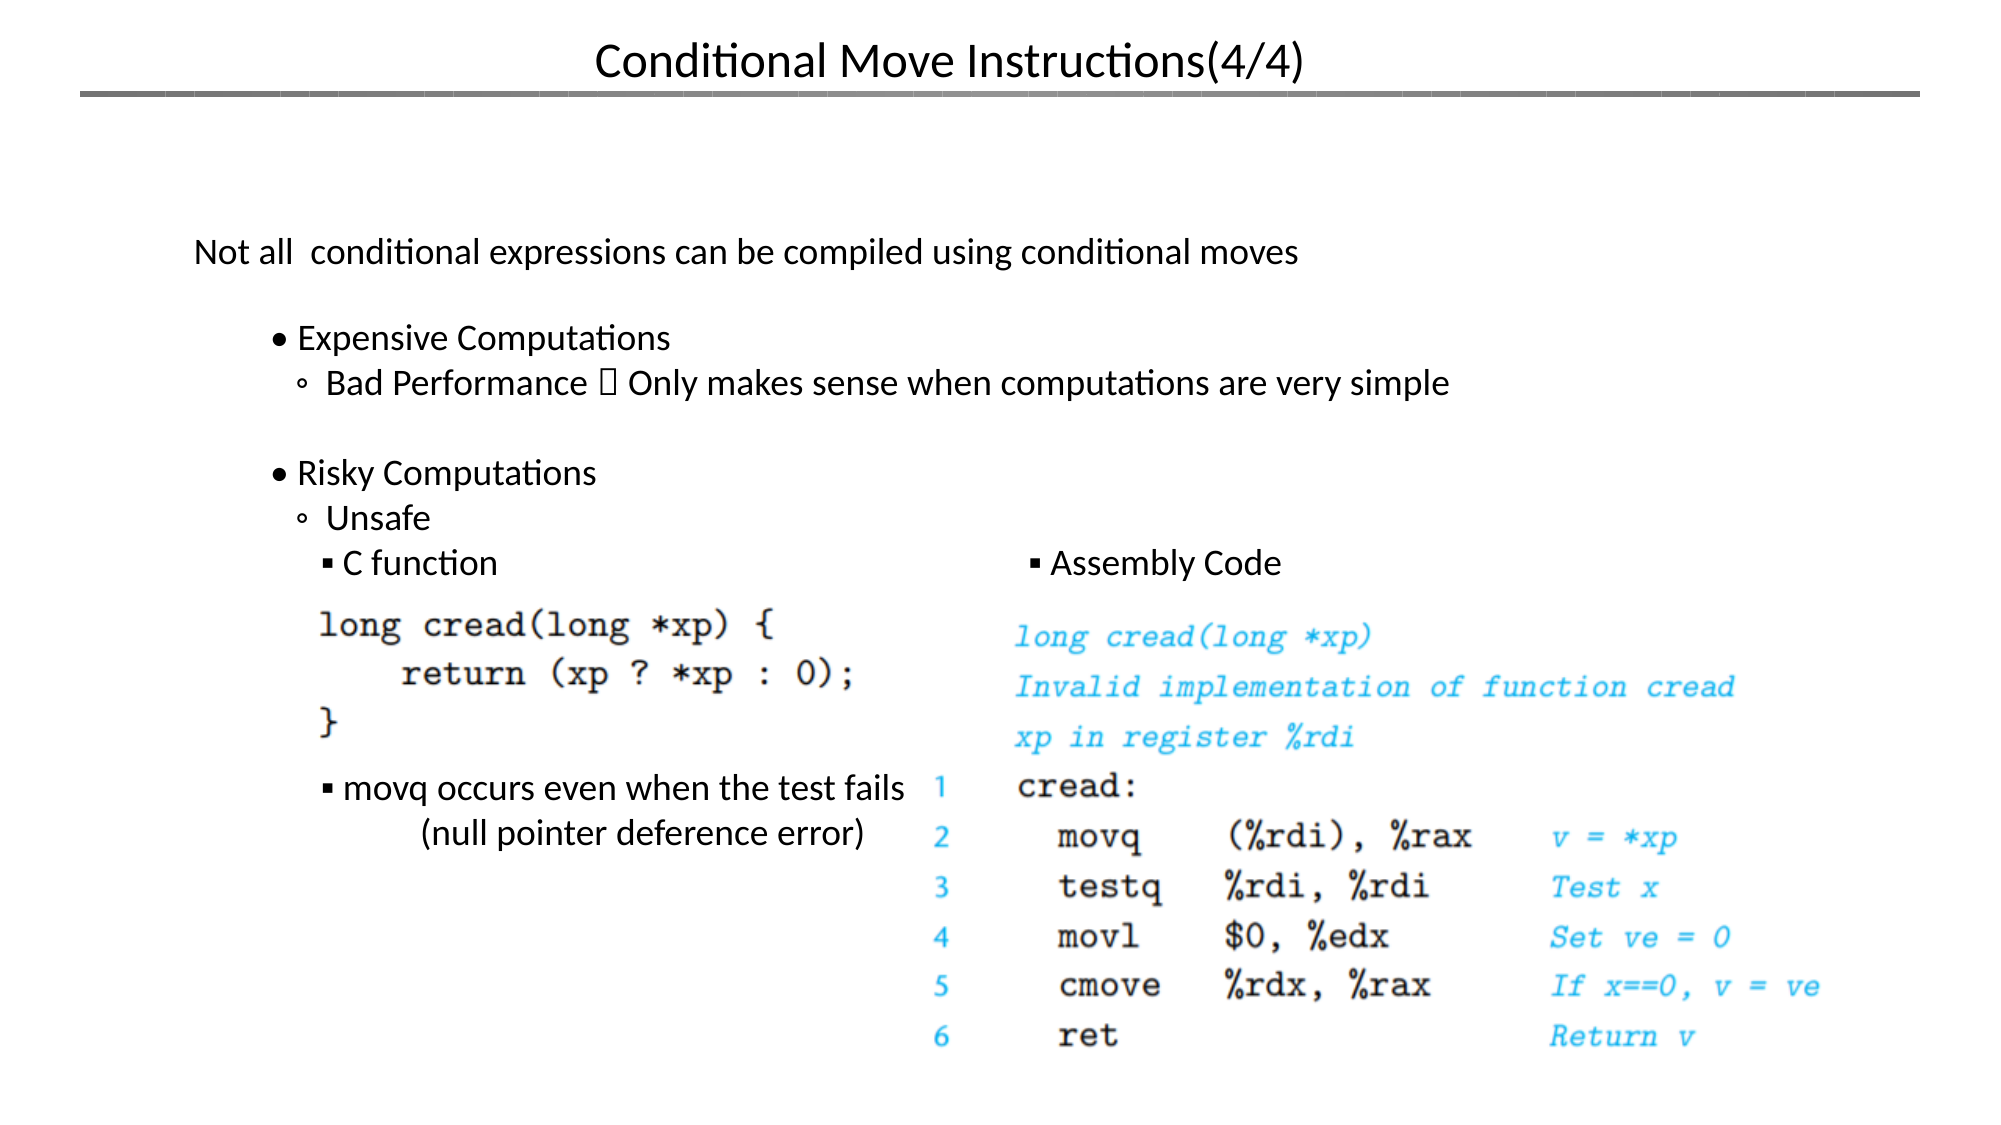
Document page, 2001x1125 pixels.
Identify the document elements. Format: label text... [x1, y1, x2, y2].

picture [294, 593, 1836, 1055]
text_box Conditional Move Instructions(4/4) [580, 20, 1420, 96]
text_box Not all conditional expressions can be compiled using conditional moves [179, 219, 1316, 279]
text_box • Expensive Computations ◦ Bad Performance  Only makes sense when computations are very simple • Risky Computations ◦ Unsafe ▪ C function ▪ Assembly Code ▪ movq occurs even when the test fails (null pointer deference error) [255, 306, 1871, 861]
text_box [78, 89, 1922, 99]
